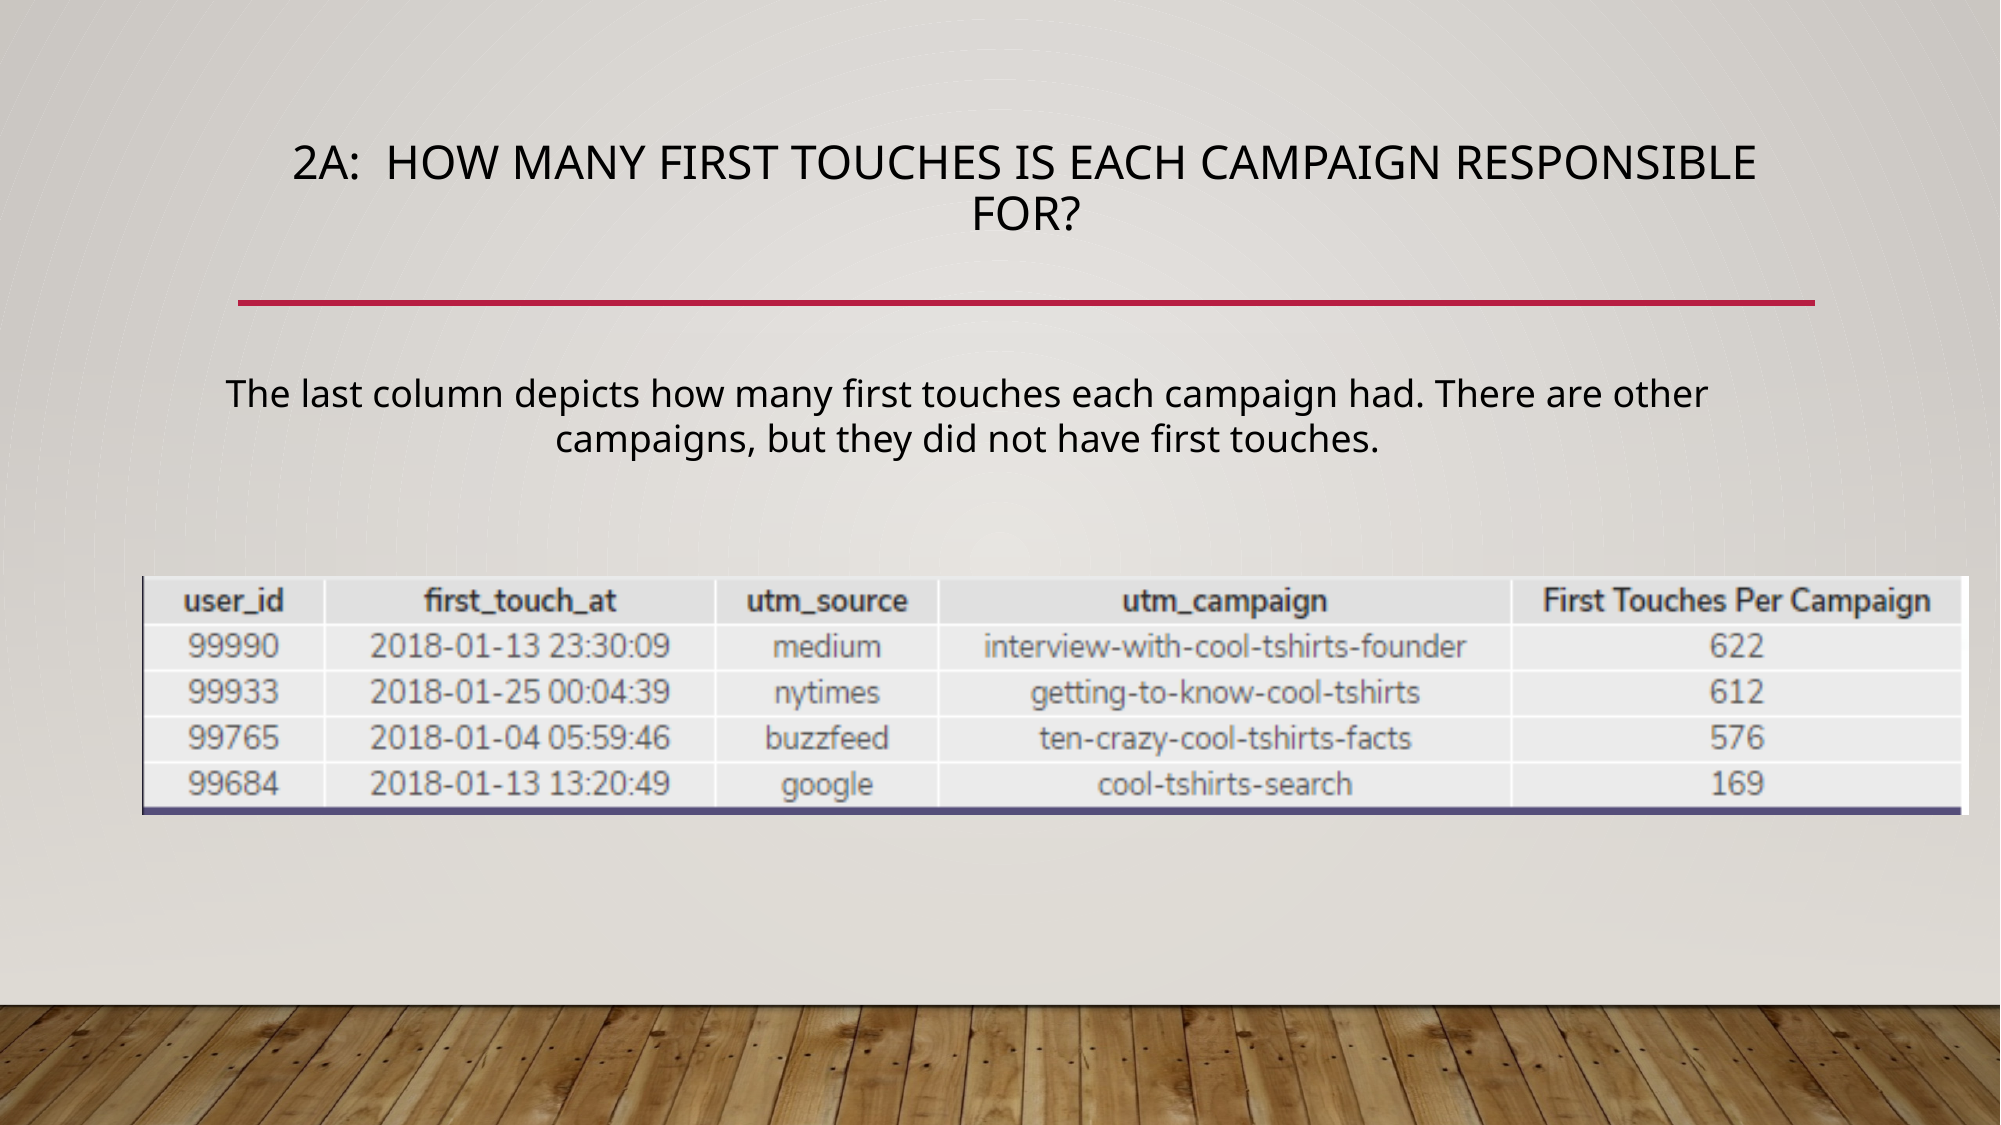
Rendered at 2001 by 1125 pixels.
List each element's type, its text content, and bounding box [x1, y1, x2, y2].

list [142, 576, 1970, 815]
title 2A: How many first touches is each campaign responsible for? [238, 131, 1814, 305]
text_box The last column depicts how many first touches each campaign had. There are other campaigns, but they did not have first touches. [160, 363, 1776, 468]
picture [0, 1005, 2000, 1125]
